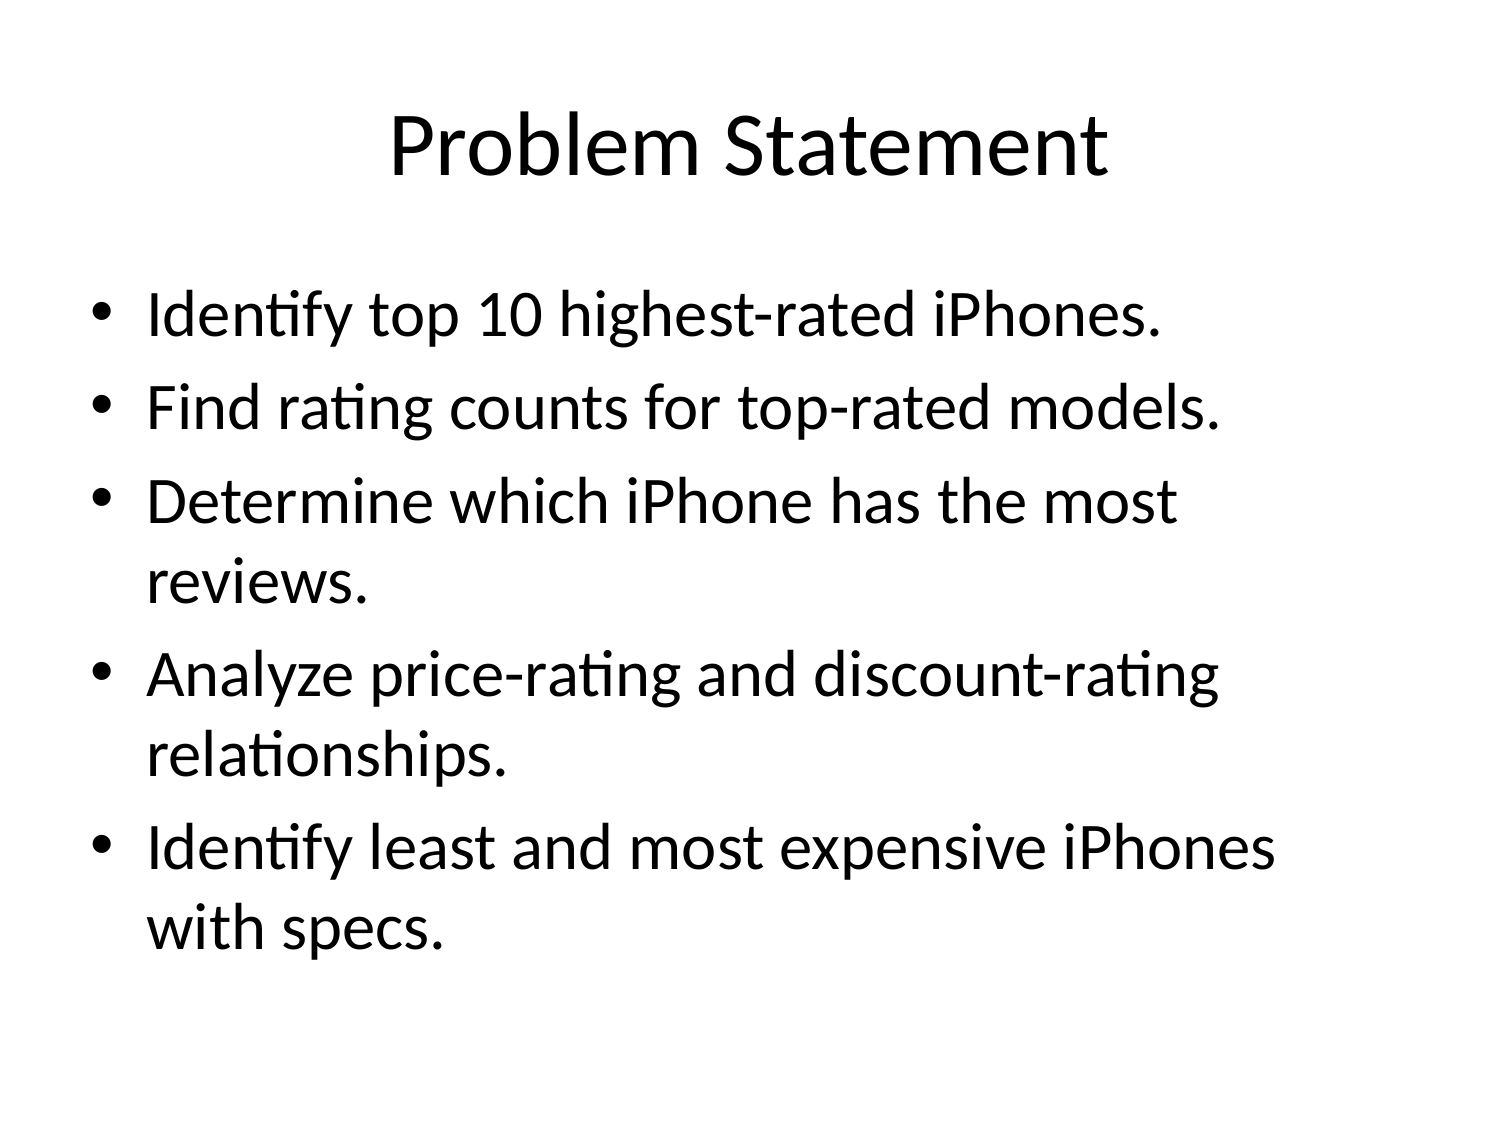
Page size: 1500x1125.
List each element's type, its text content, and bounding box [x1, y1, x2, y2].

list Identify top 10 highest-rated iPhones. Find rating counts for top-rated models. Determine which iPhone has the most reviews. Analyze price-rating and discount-rating relationships. Identify least and most expensive iPhones with specs. [75, 262, 1425, 1005]
title Problem Statement [75, 45, 1425, 233]
